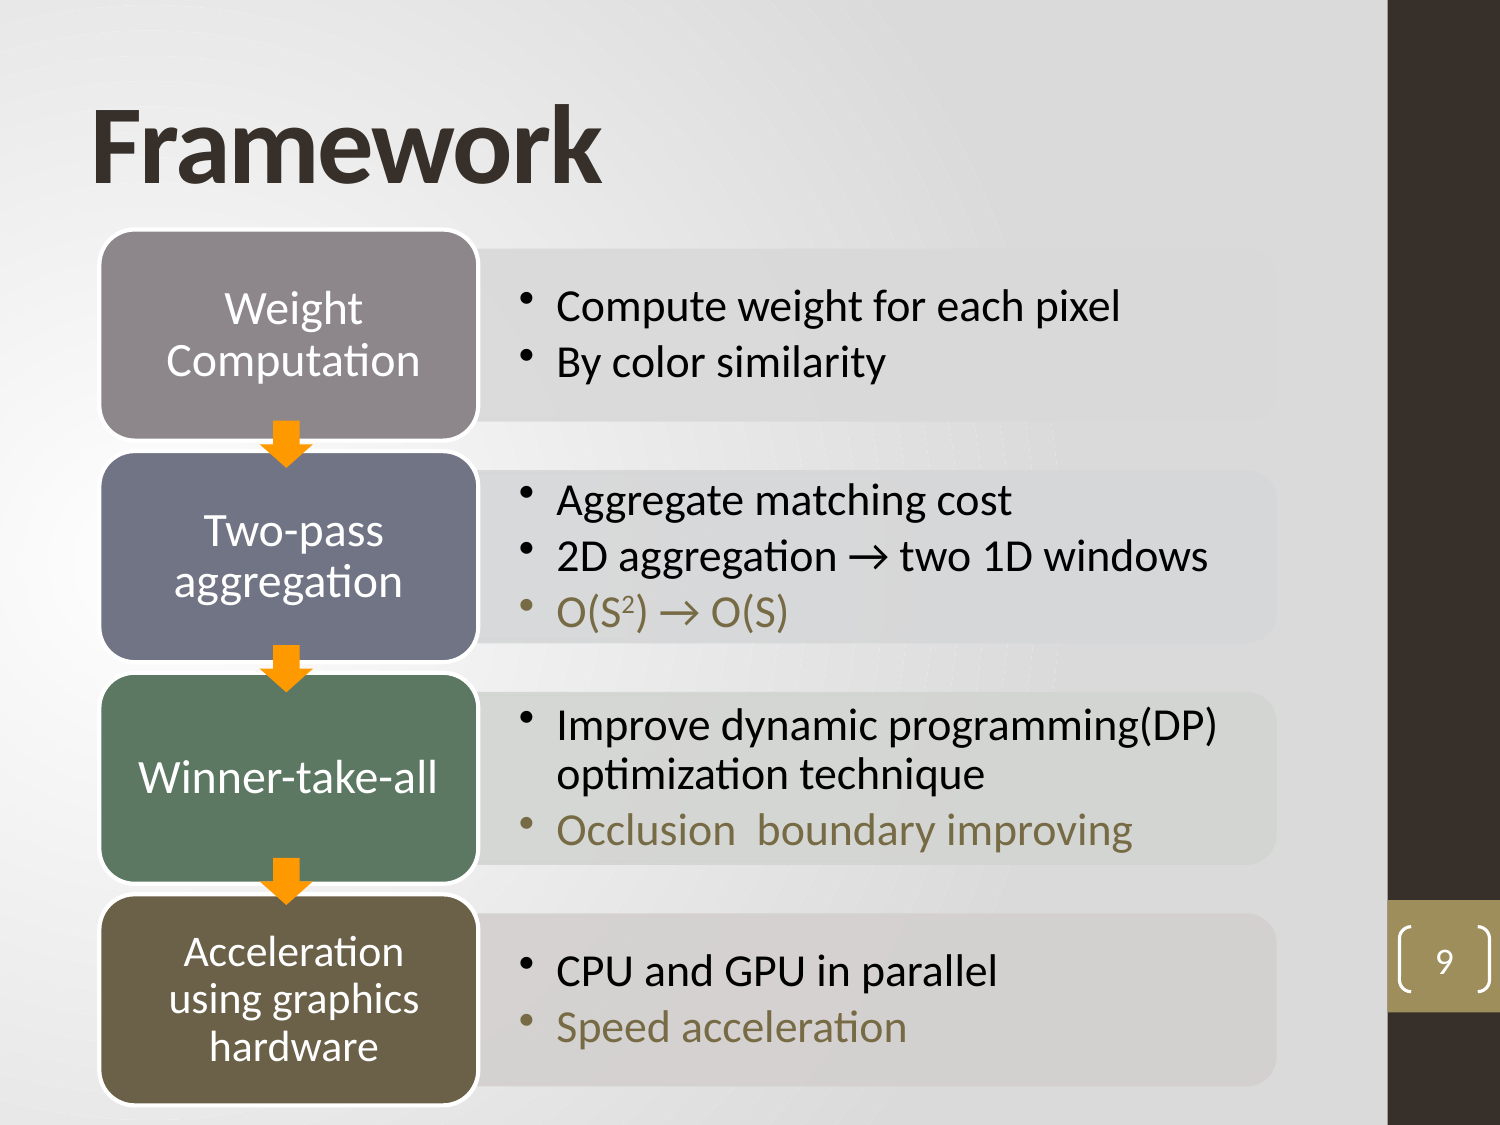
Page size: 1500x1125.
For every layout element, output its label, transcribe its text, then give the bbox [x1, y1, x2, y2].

title Framework [75, 45, 1325, 233]
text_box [64, 228, 1310, 1107]
slide_number 9 [1397, 925, 1492, 994]
